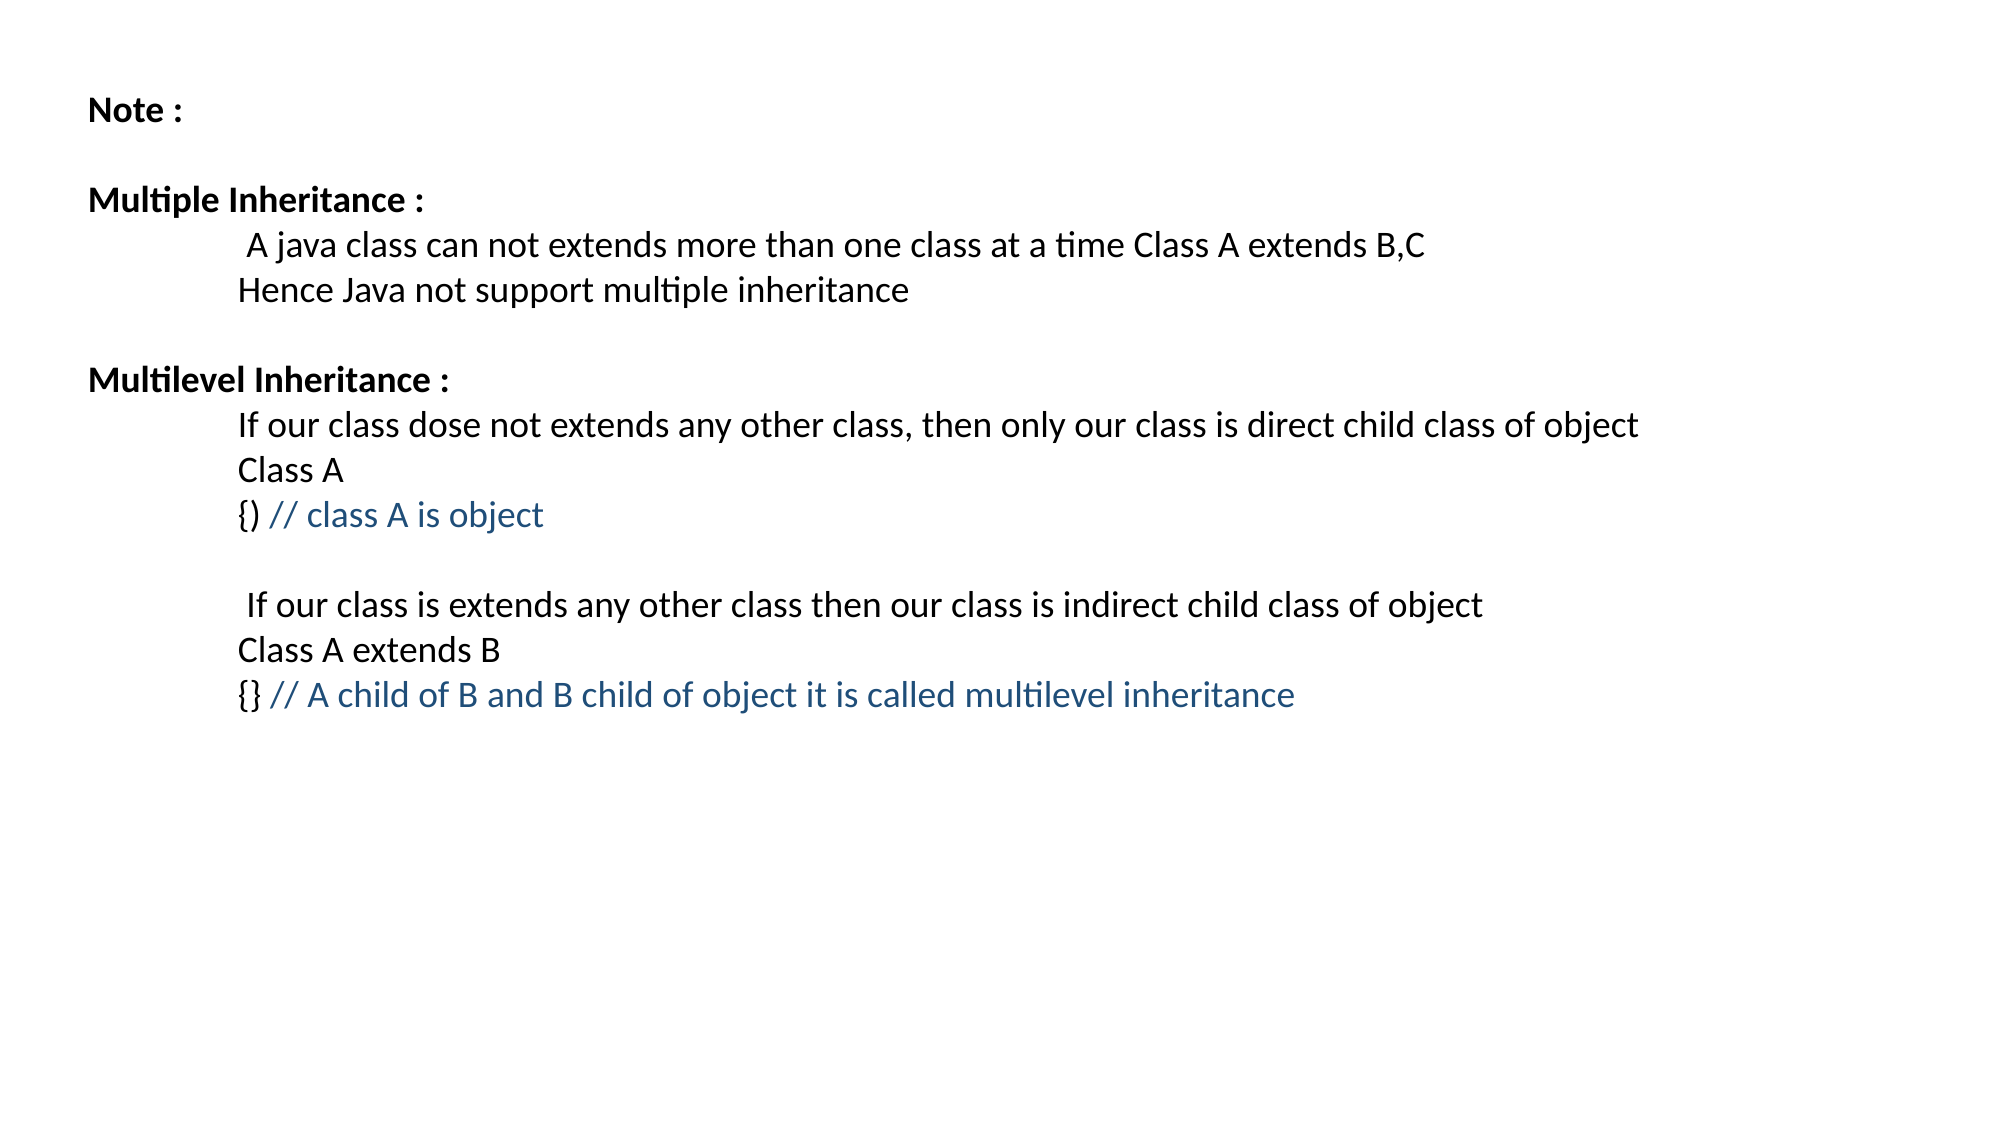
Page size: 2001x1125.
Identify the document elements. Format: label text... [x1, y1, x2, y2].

text_box Note : Multiple Inheritance : A java class can not extends more than one class at a time Class A extends B,C Hence Java not support multiple inheritance Multilevel Inheritance : If our class dose not extends any other class, then only our class is direct child class of object Class A {) // class A is object If our class is extends any other class then our class is indirect child class of object Class A extends B {} // A child of B and B child of object it is called multilevel inheritance [73, 77, 1709, 768]
